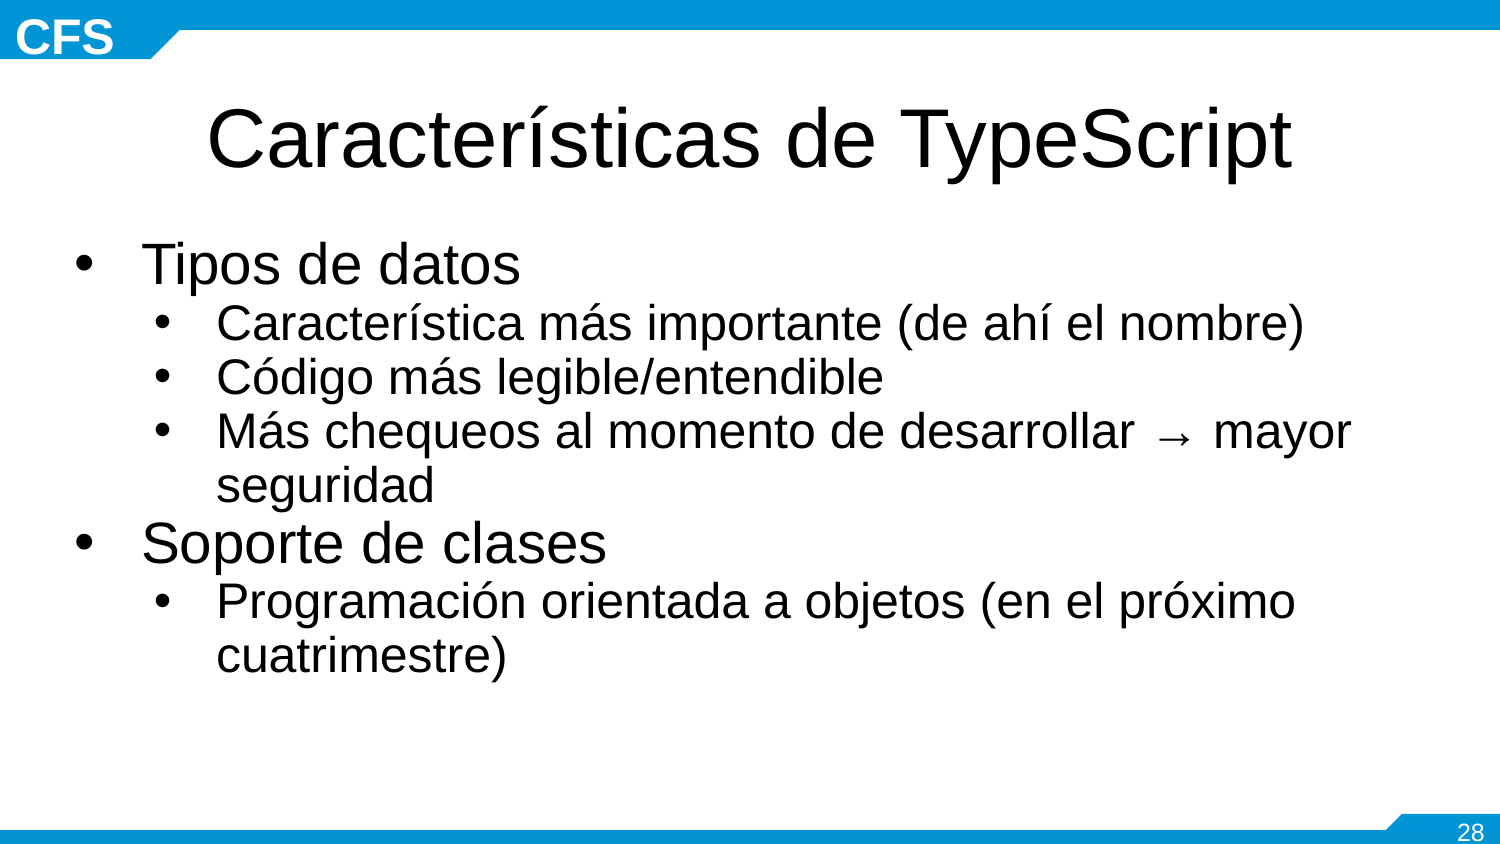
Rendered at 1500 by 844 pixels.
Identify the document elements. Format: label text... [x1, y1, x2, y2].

title Características de TypeScript [103, 70, 1397, 211]
list Tipos de datos Característica más importante (de ahí el nombre) Código más legible/entendible Más chequeos al momento de desarrollar → mayor seguridad Soporte de clases Programación orientada a objetos (en el próximo cuatrimestre) [51, 226, 1449, 720]
slide_number ‹#› [1408, 808, 1500, 844]
